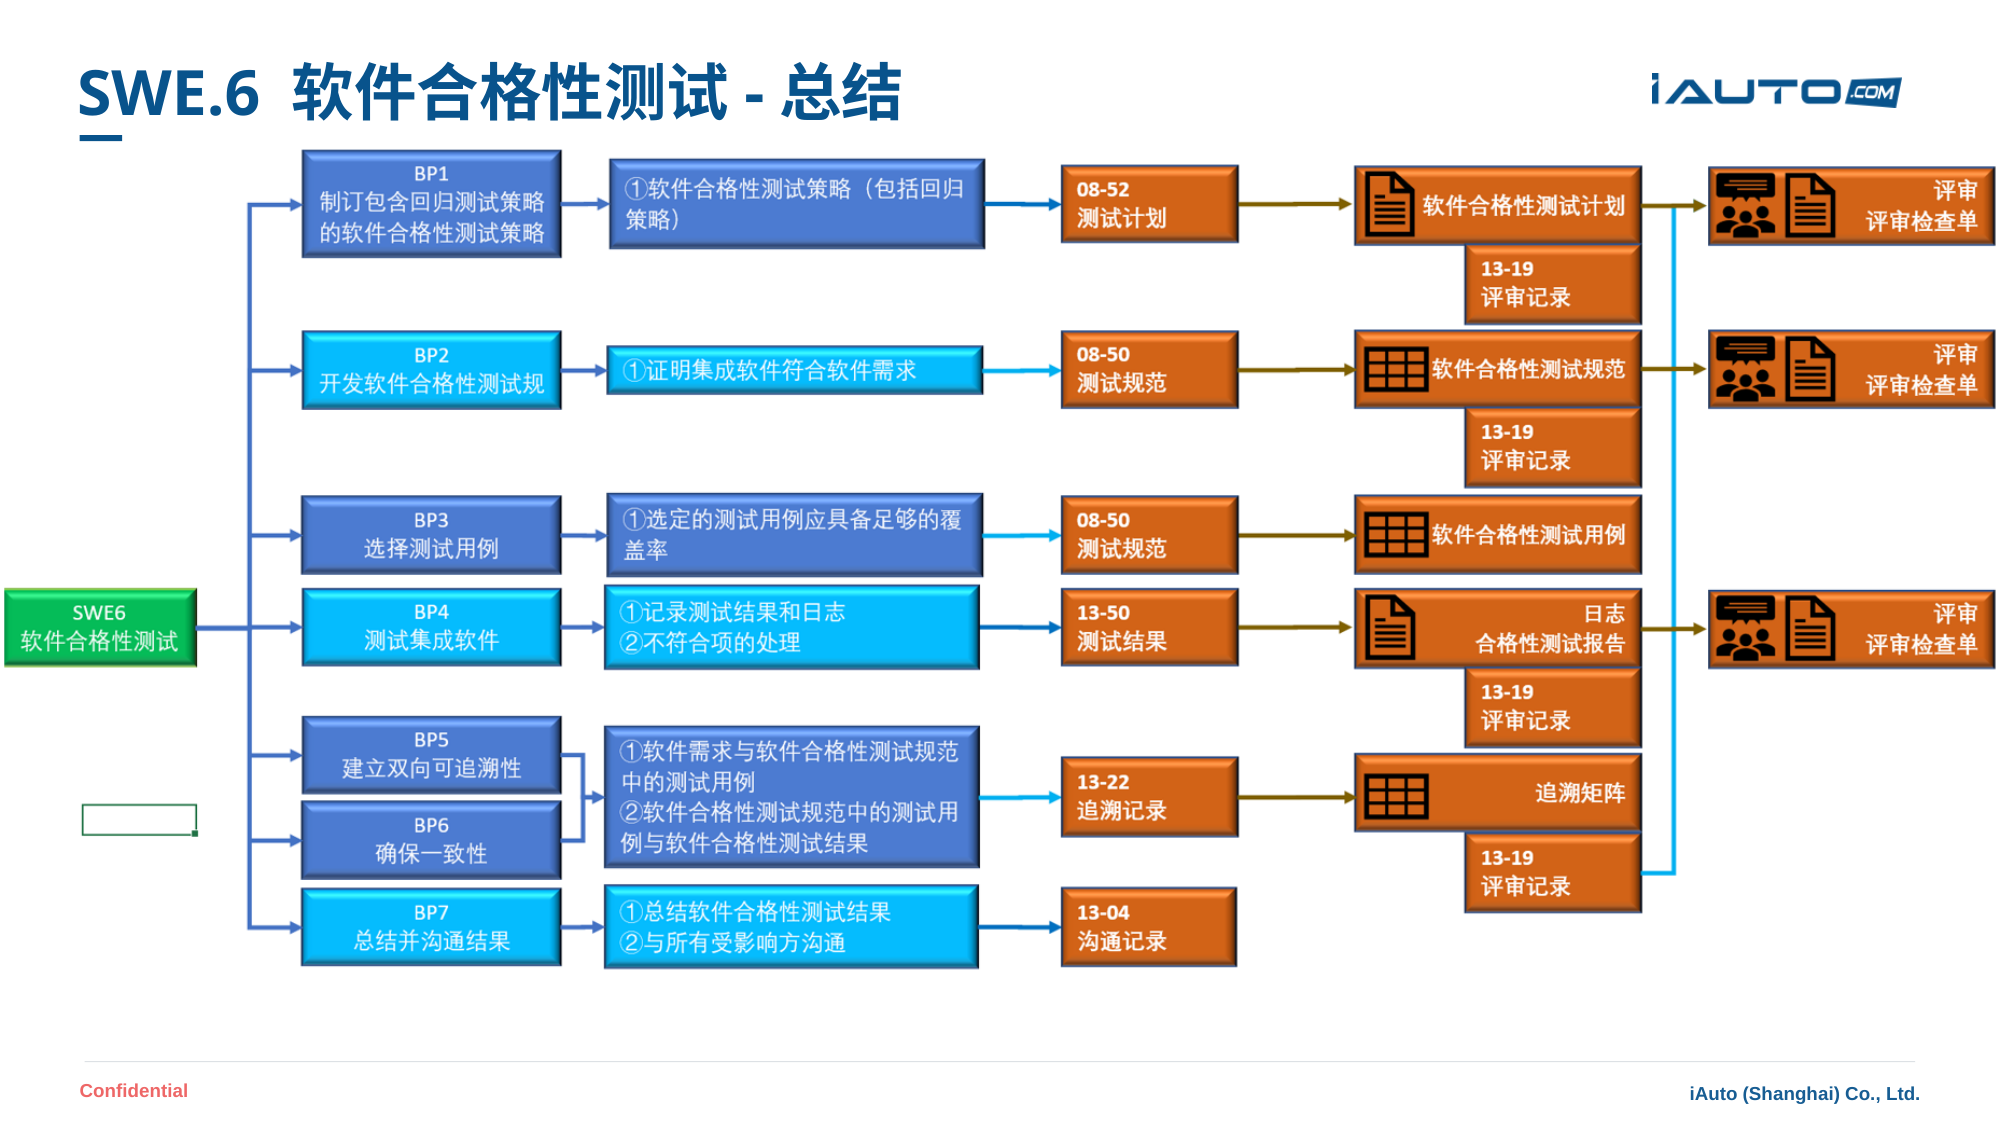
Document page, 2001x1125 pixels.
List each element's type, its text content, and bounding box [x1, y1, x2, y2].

picture [0, 148, 2000, 977]
title SWE.6 软件合格性测试-总结 [62, 47, 1788, 144]
picture [1788, 73, 1902, 108]
